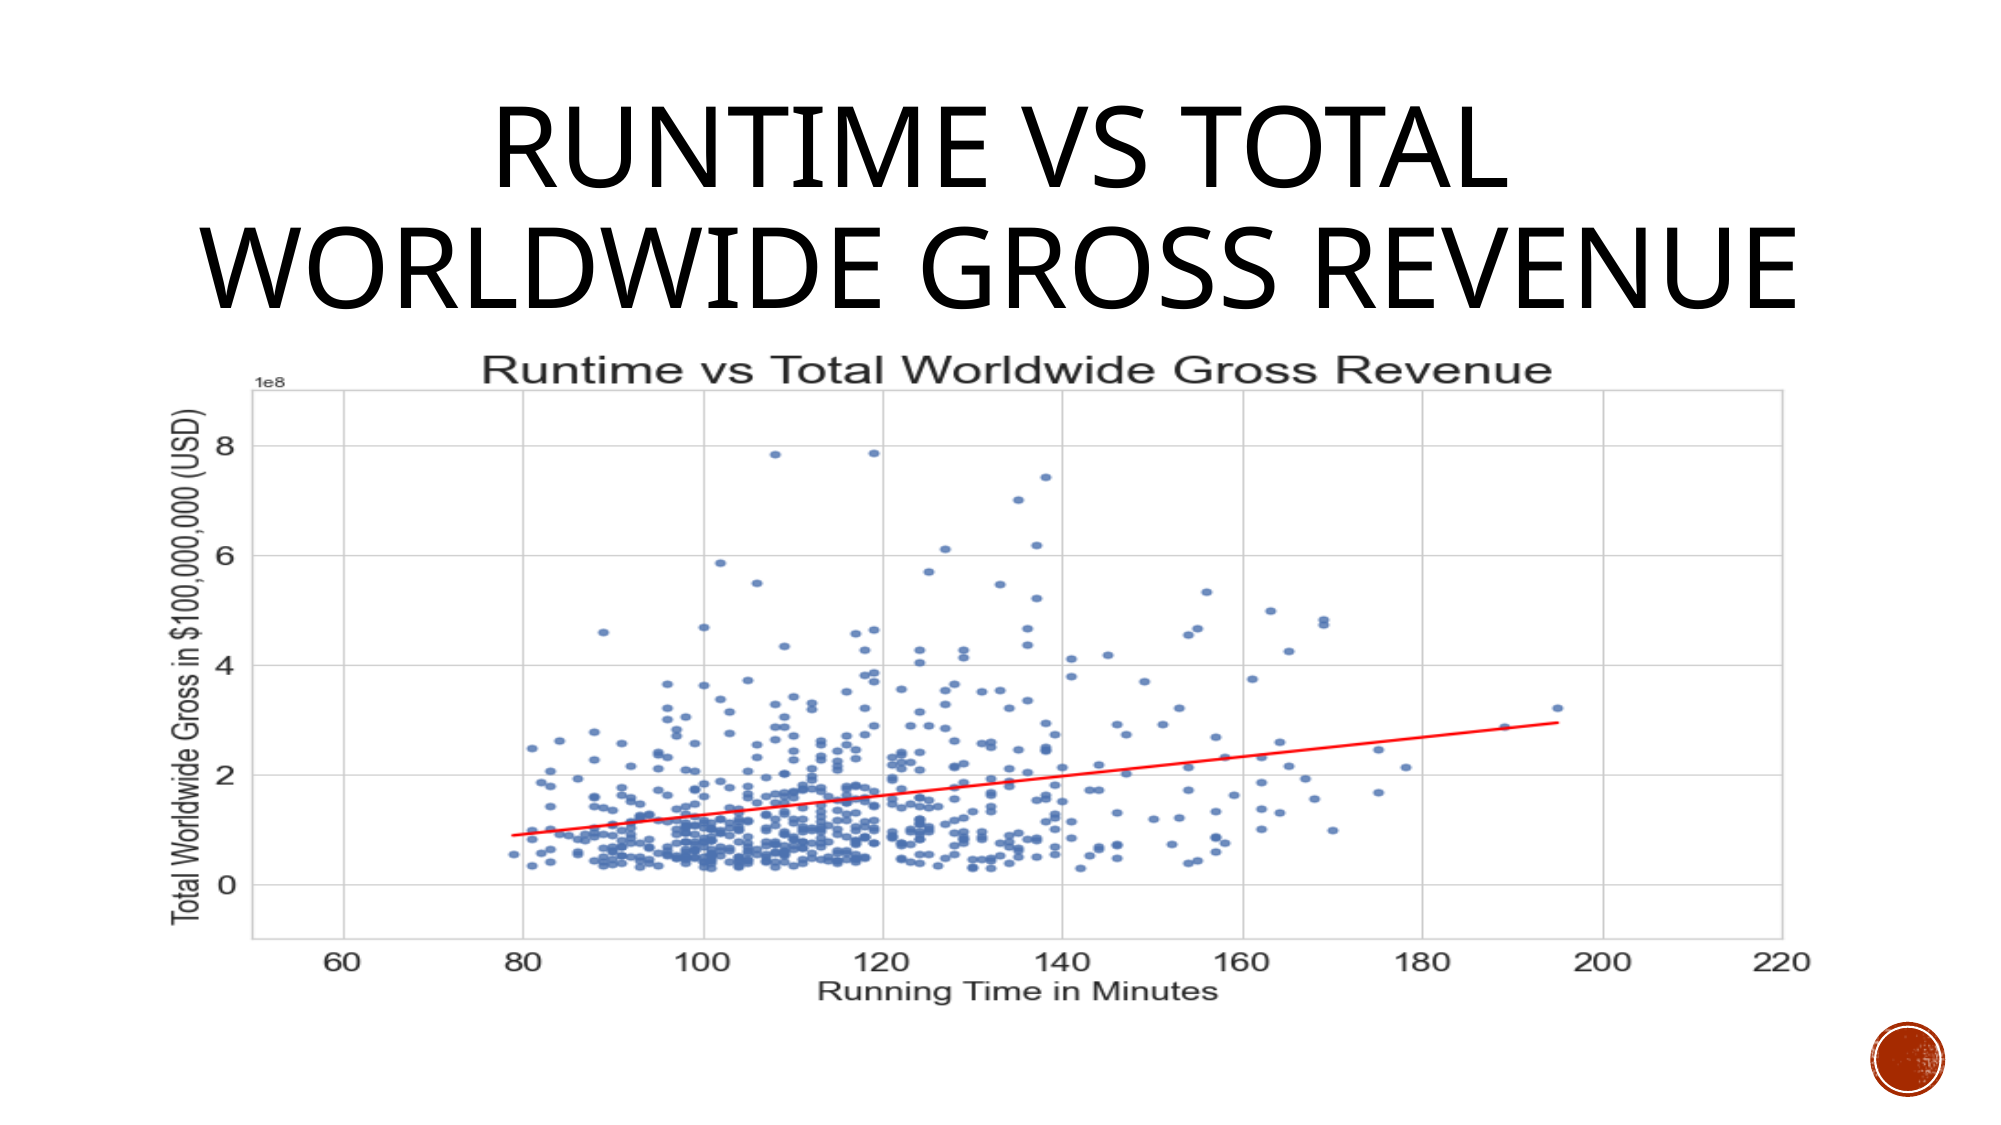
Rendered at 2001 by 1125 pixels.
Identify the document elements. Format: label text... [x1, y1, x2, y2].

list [158, 349, 1825, 1011]
title Runtime vs Total Worldwide Gross Revenue [175, 79, 1826, 344]
